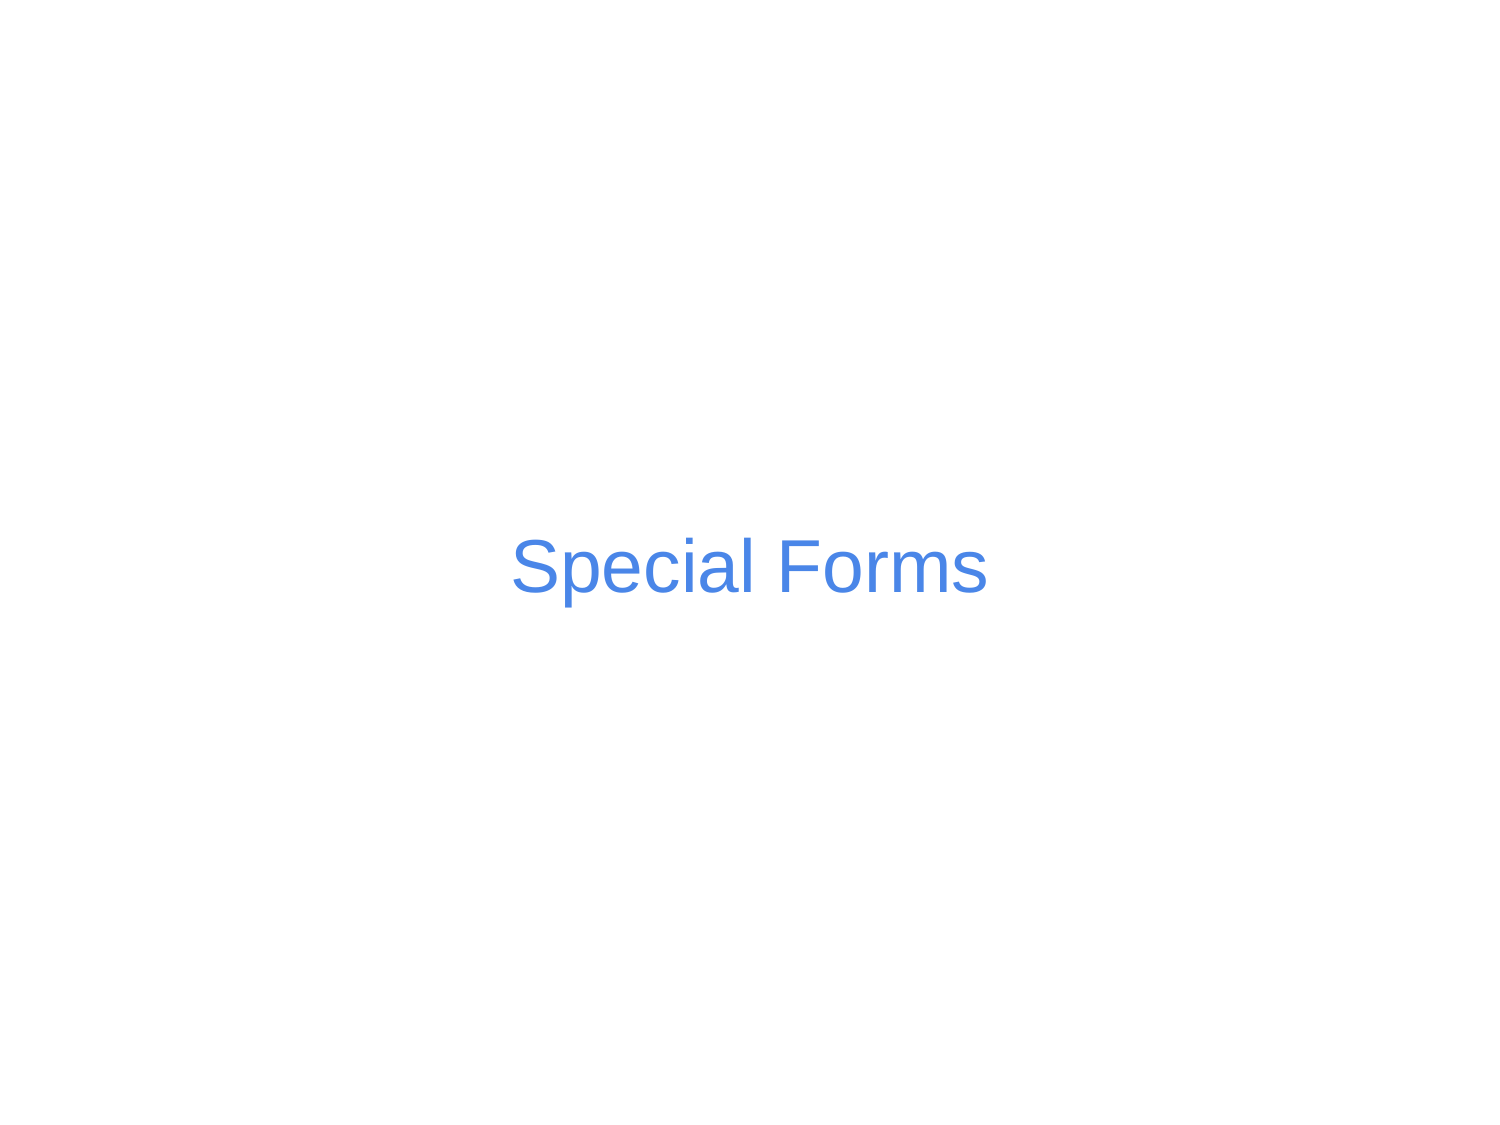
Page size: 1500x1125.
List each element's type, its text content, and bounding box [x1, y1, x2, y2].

title Special Forms [51, 470, 1449, 655]
